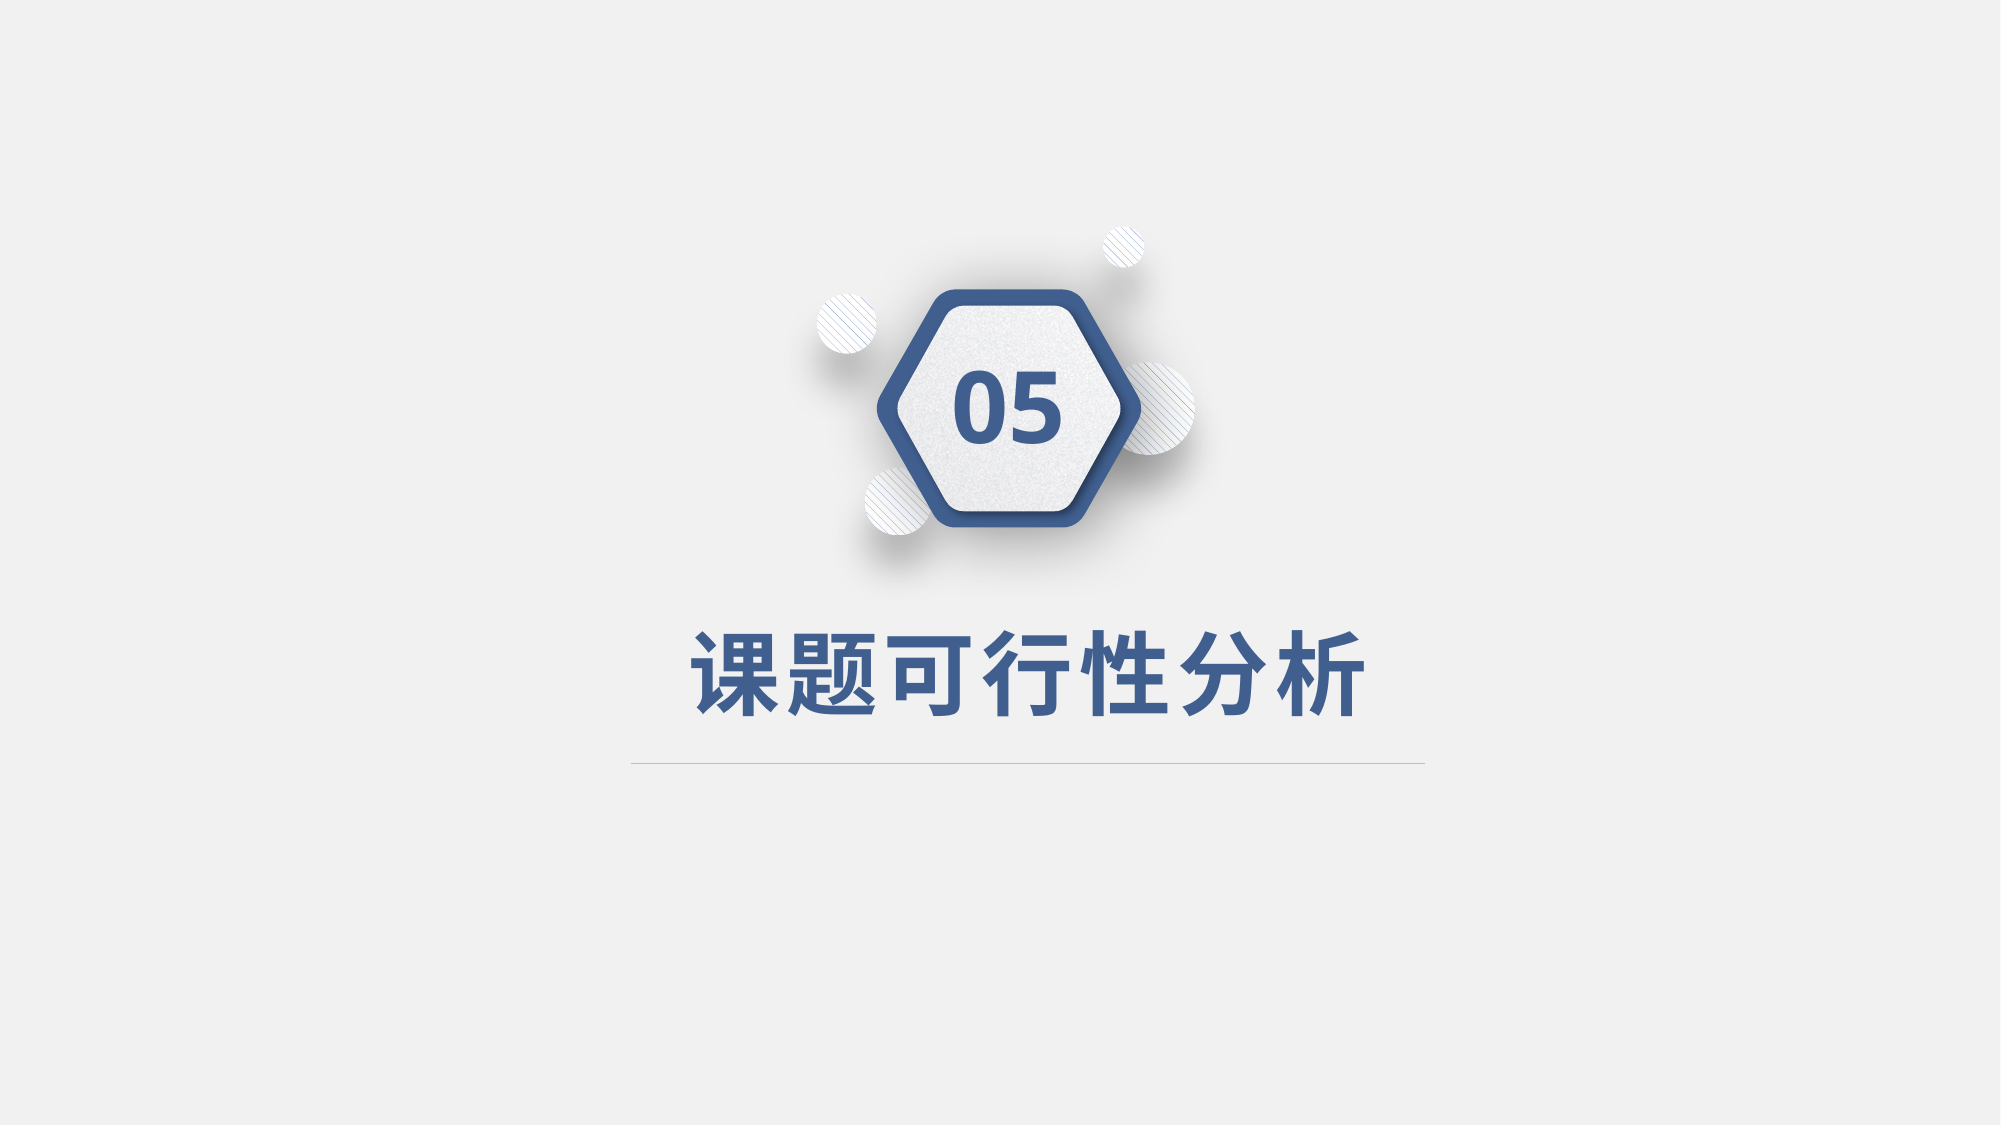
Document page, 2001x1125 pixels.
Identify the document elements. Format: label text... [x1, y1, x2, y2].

text_box [816, 293, 871, 354]
text_box [1103, 226, 1145, 268]
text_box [876, 289, 1142, 528]
text_box [1177, 371, 1195, 438]
text_box 课题可行性分析 [652, 609, 1405, 735]
text_box [864, 484, 870, 520]
